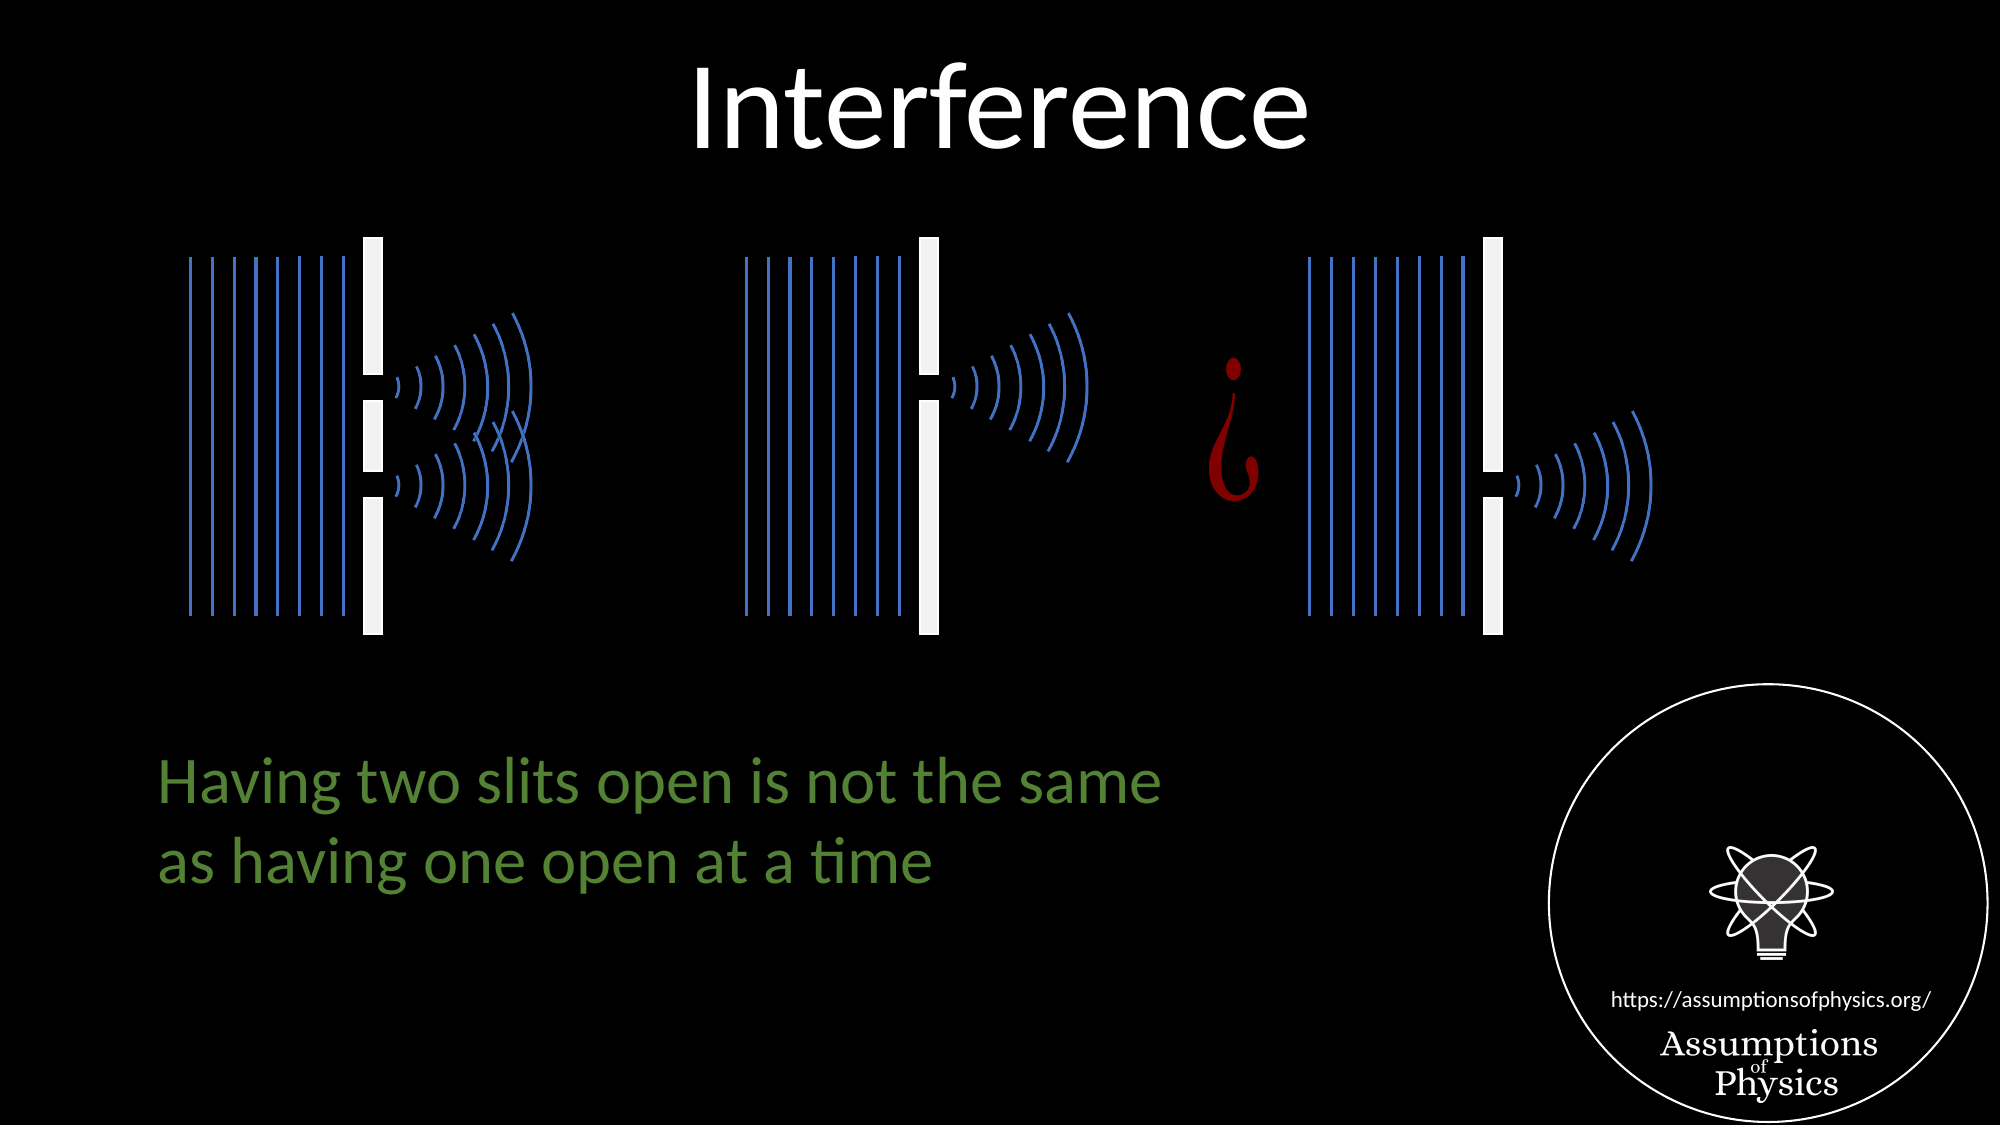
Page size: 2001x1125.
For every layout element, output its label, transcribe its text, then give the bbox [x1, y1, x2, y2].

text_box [746, 238, 1102, 635]
text_box Having two slits open is not the same as having one open at a time [142, 729, 1179, 904]
text_box Interference [0, 15, 2000, 181]
picture [1709, 846, 1834, 960]
picture [1660, 1029, 1877, 1103]
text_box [1309, 238, 1665, 635]
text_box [190, 238, 546, 635]
